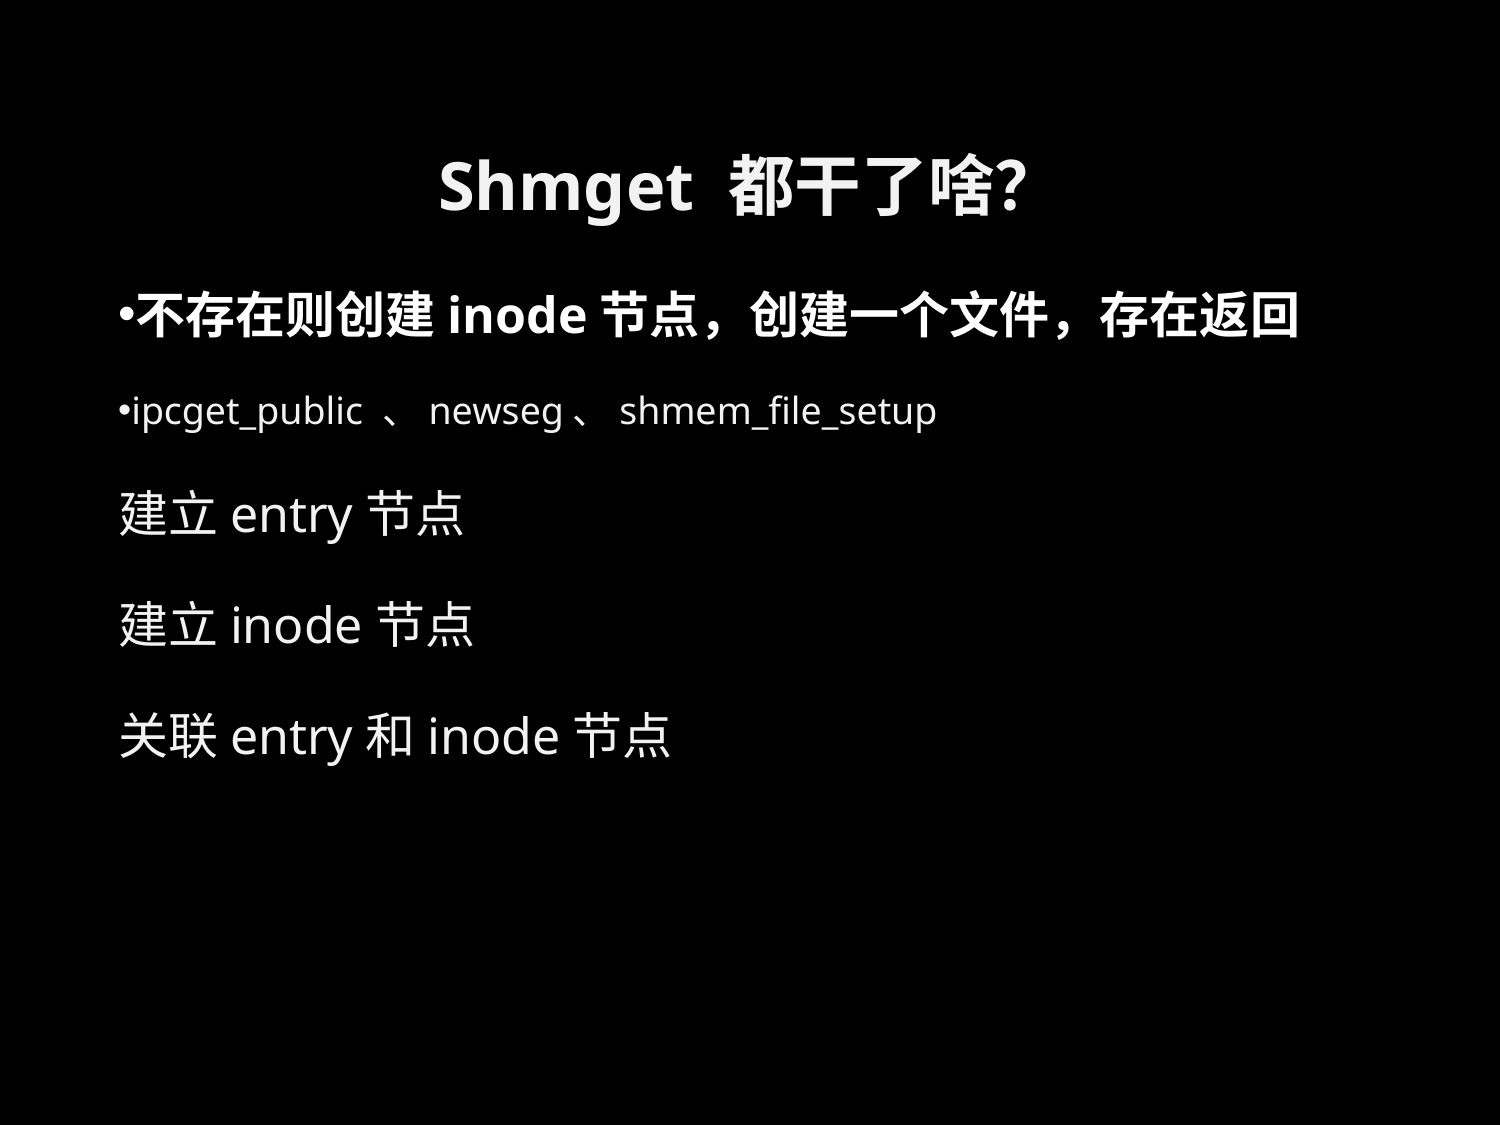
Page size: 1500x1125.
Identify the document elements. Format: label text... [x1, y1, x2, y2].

list 不存在则创建inode节点，创建一个文件，存在返回 ipcget_public 、newseg、shmem_file_setup 建立entry节点 建立inode节点 关联entry和inode节点 [103, 245, 1397, 1096]
title Shmget 都干了啥？ [103, 107, 1397, 245]
